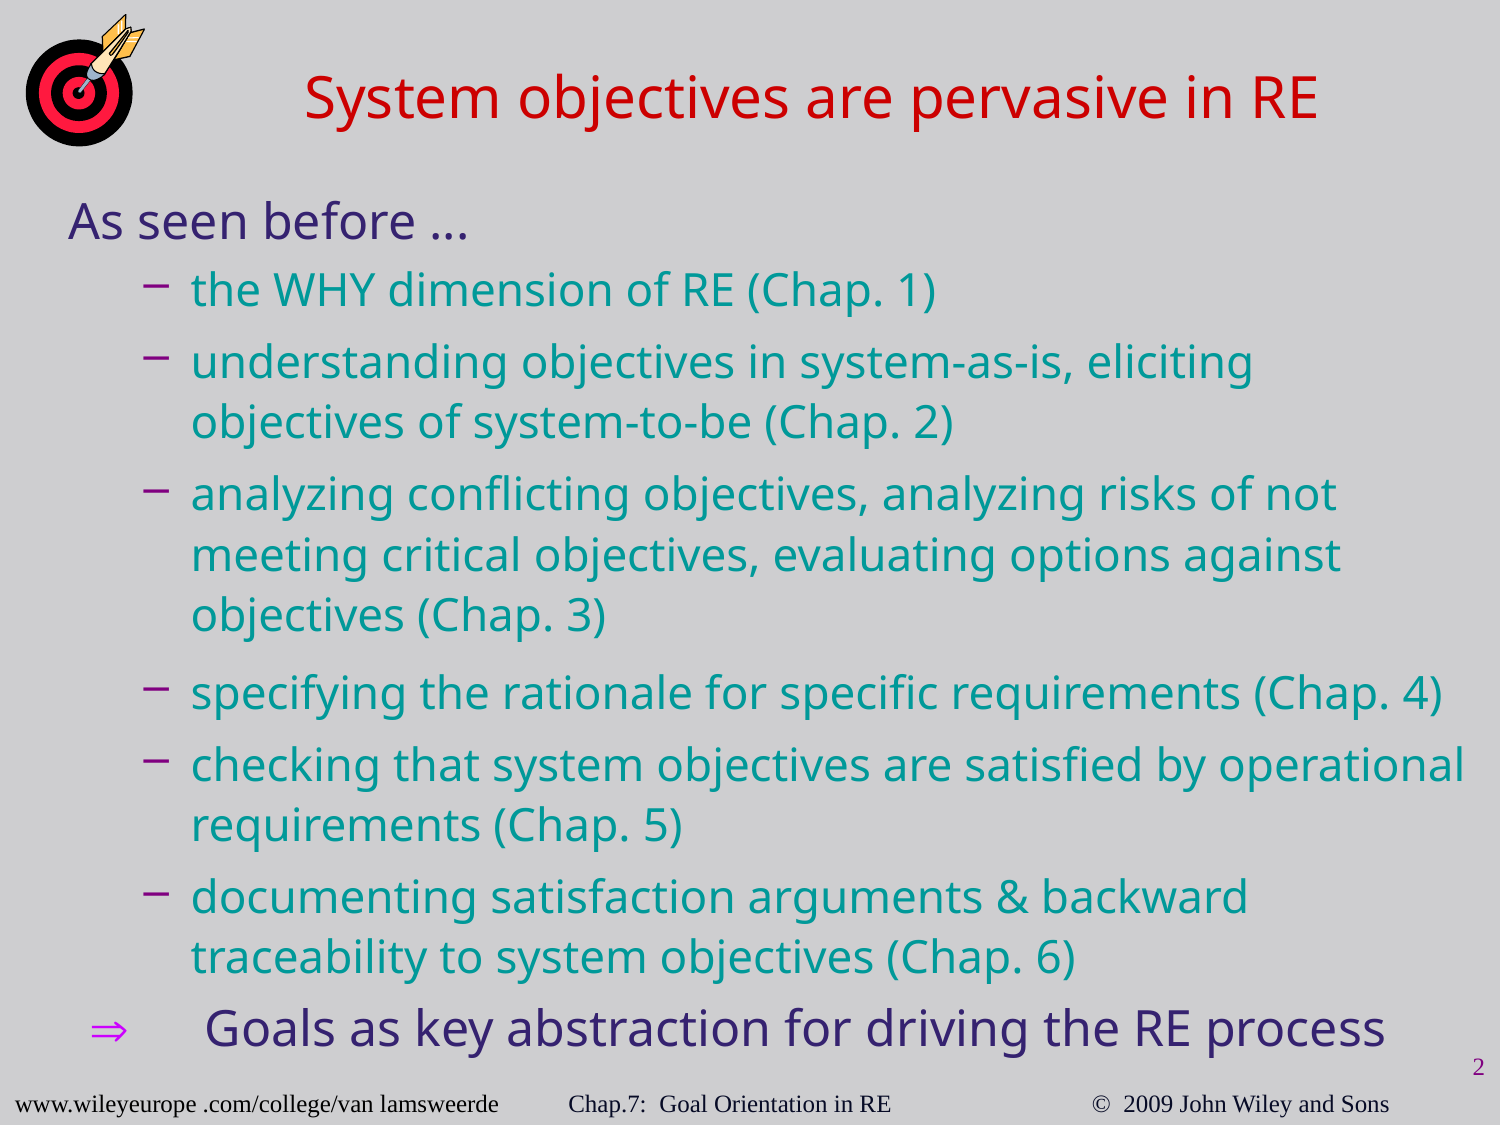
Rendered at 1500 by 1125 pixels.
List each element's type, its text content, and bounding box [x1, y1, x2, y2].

title System objectives are pervasive in RE [223, 32, 1401, 159]
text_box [25, 14, 145, 147]
list As seen before ... the WHY dimension of RE (Chap. 1) understanding objectives in system-as-is, eliciting objectives of system-to-be (Chap. 2) analyzing conflicting objectives, analyzing risks of not meeting critical objectives, evaluating options against objectives (Chap. 3) specifying the rationale for specific requirements (Chap. 4) checking that system objectives are satisfied by operational requirements (Chap. 5) documenting satisfaction arguments & backward traceability to system objectives (Chap. 6) Þ Goals as key abstraction for driving the RE process [53, 214, 1490, 1032]
